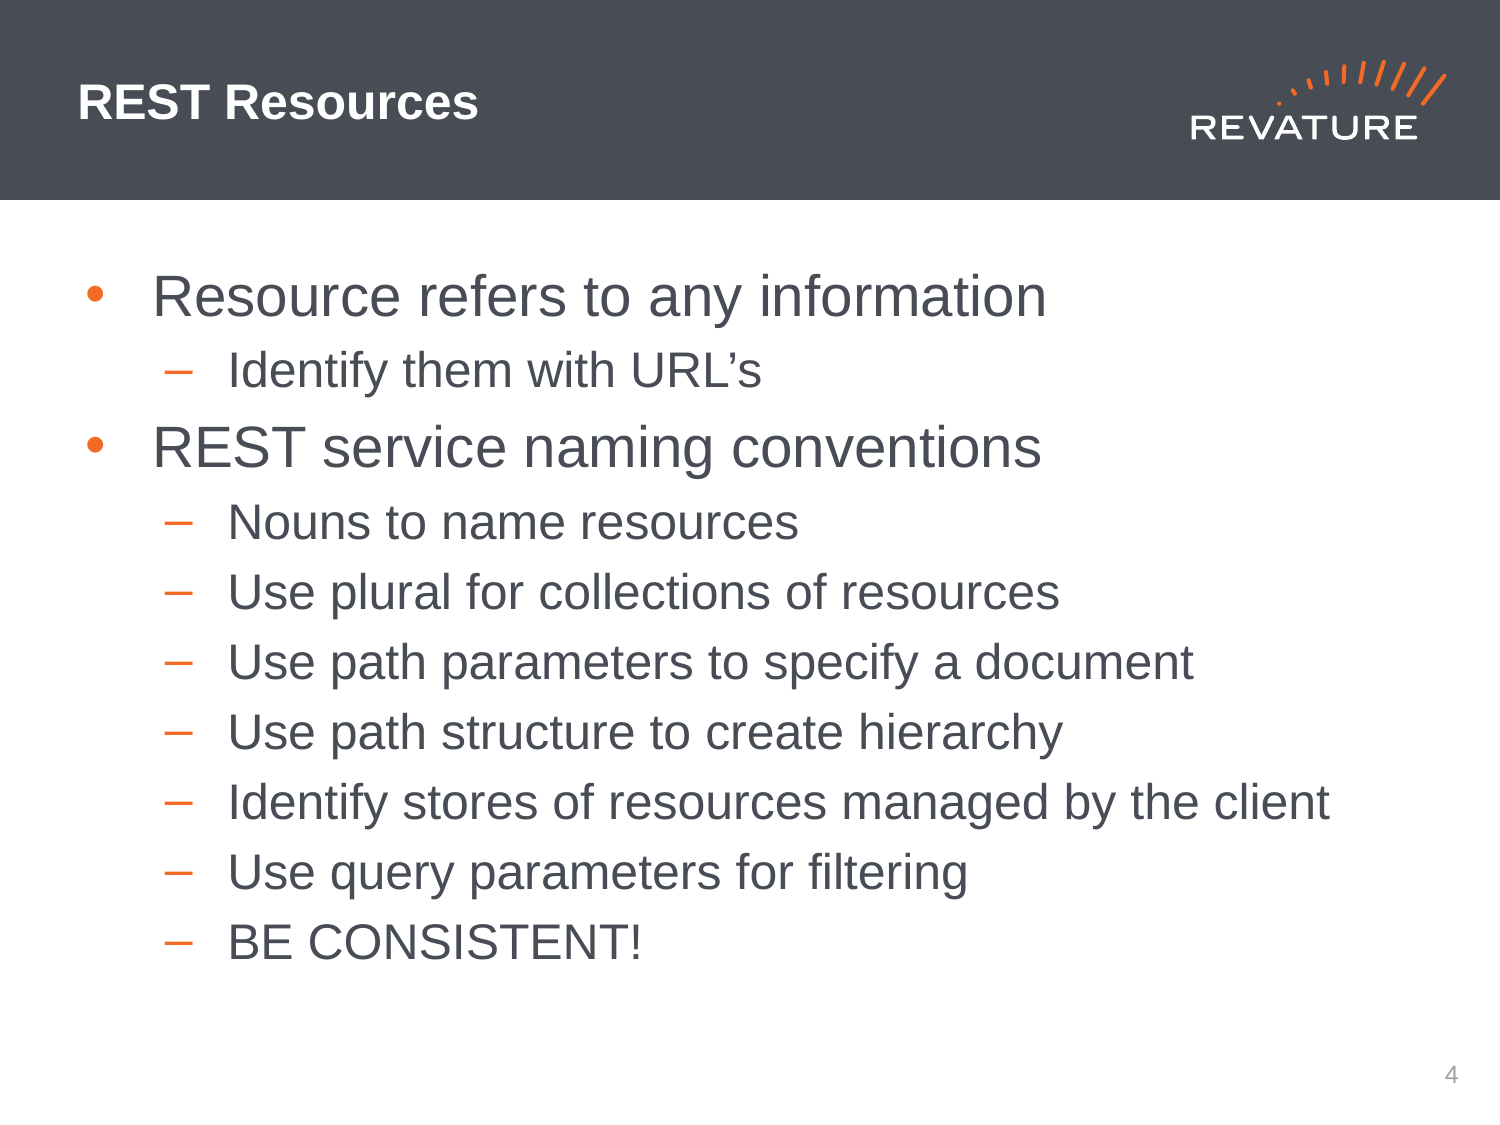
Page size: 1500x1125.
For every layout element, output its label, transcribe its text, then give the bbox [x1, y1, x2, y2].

list Resource refers to any information Identify them with URL’s REST service naming conventions Nouns to name resources Use plural for collections of resources Use path parameters to specify a document Use path structure to create hierarchy Identify stores of resources managed by the client Use query parameters for filtering BE CONSISTENT! [62, 243, 1438, 986]
title REST Resources [62, 0, 1084, 200]
slide_number 3 [1332, 1043, 1474, 1104]
